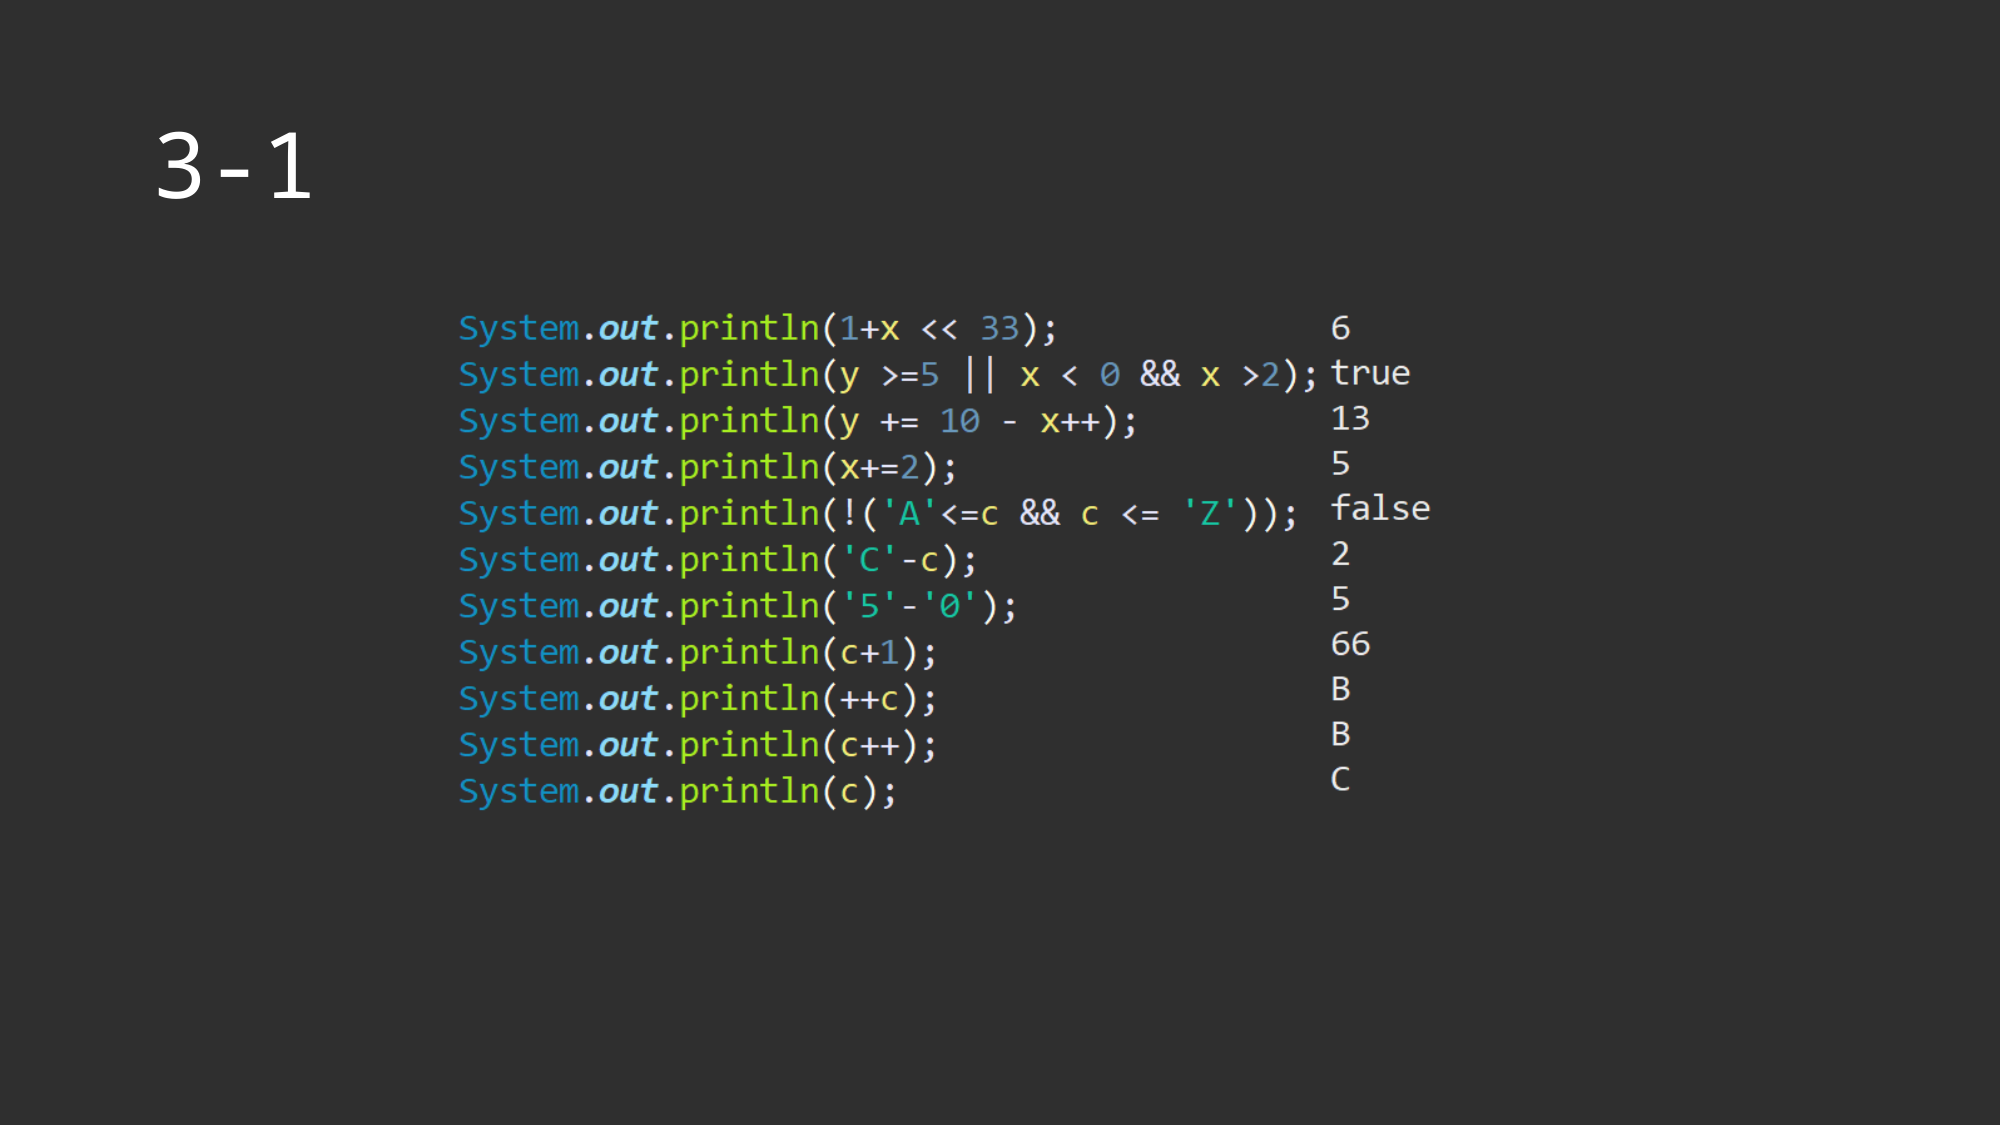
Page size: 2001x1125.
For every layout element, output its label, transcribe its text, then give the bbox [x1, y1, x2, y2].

title 3-1 [137, 59, 1863, 278]
picture [441, 296, 1492, 837]
